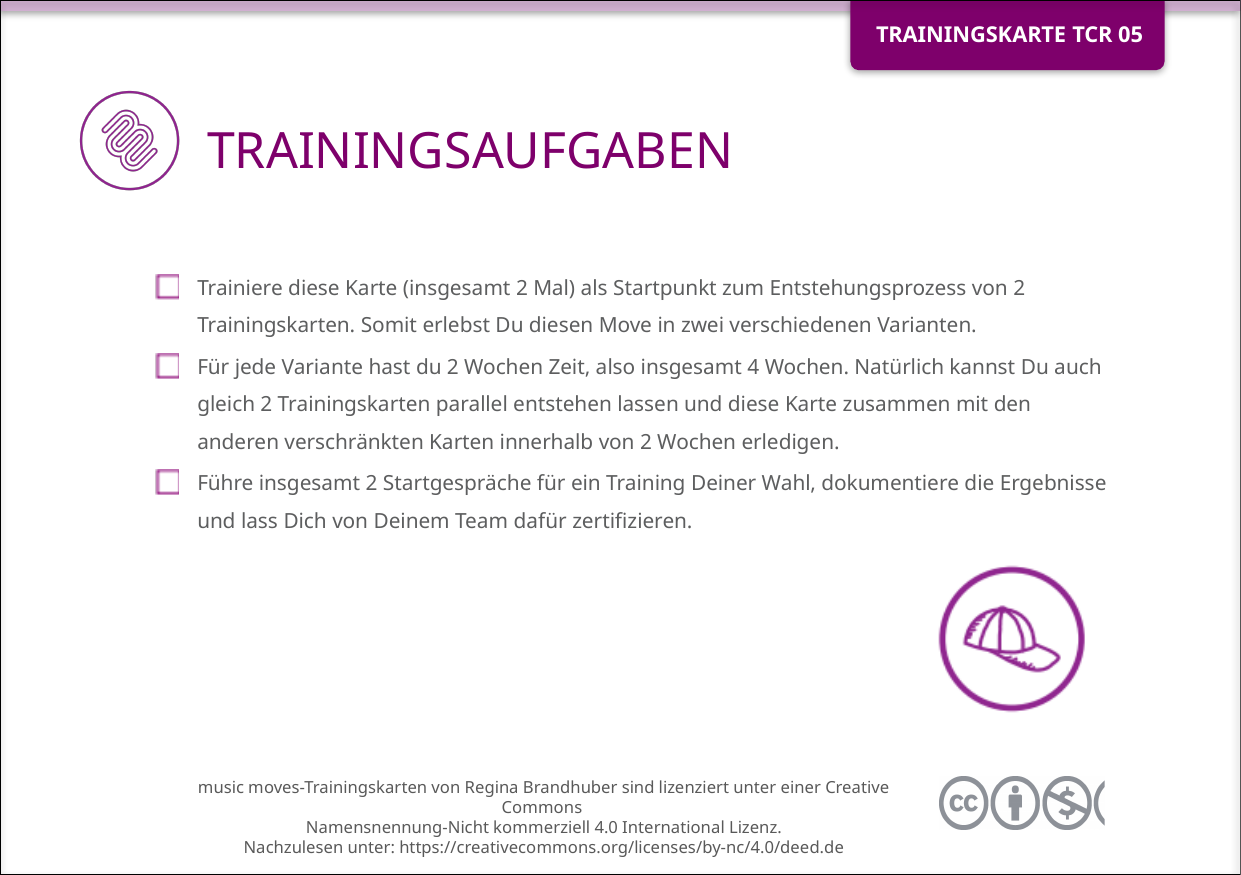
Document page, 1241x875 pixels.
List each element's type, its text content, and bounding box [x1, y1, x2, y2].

picture [939, 776, 1105, 832]
list Trainiere diese Karte (insgesamt 2 Mal) als Startpunkt zum Entstehungsprozess von 2 Trainingskarten. Somit erlebst Du diesen Move in zwei verschiedenen Varianten. Für jede Variante hast du 2 Wochen Zeit, also insgesamt 4 Wochen. Natürlich kannst Du auch gleich 2 Trainingskarten parallel entstehen lassen und diese Karte zusammen mit den anderen verschränkten Karten innerhalb von 2 Wochen erledigen. Führe insgesamt 2 Startgespräche für ein Training Deiner Wahl, dokumentiere die Ergebnisse und lass Dich von Deinem Team dafür zertifizieren. [140, 255, 1128, 770]
